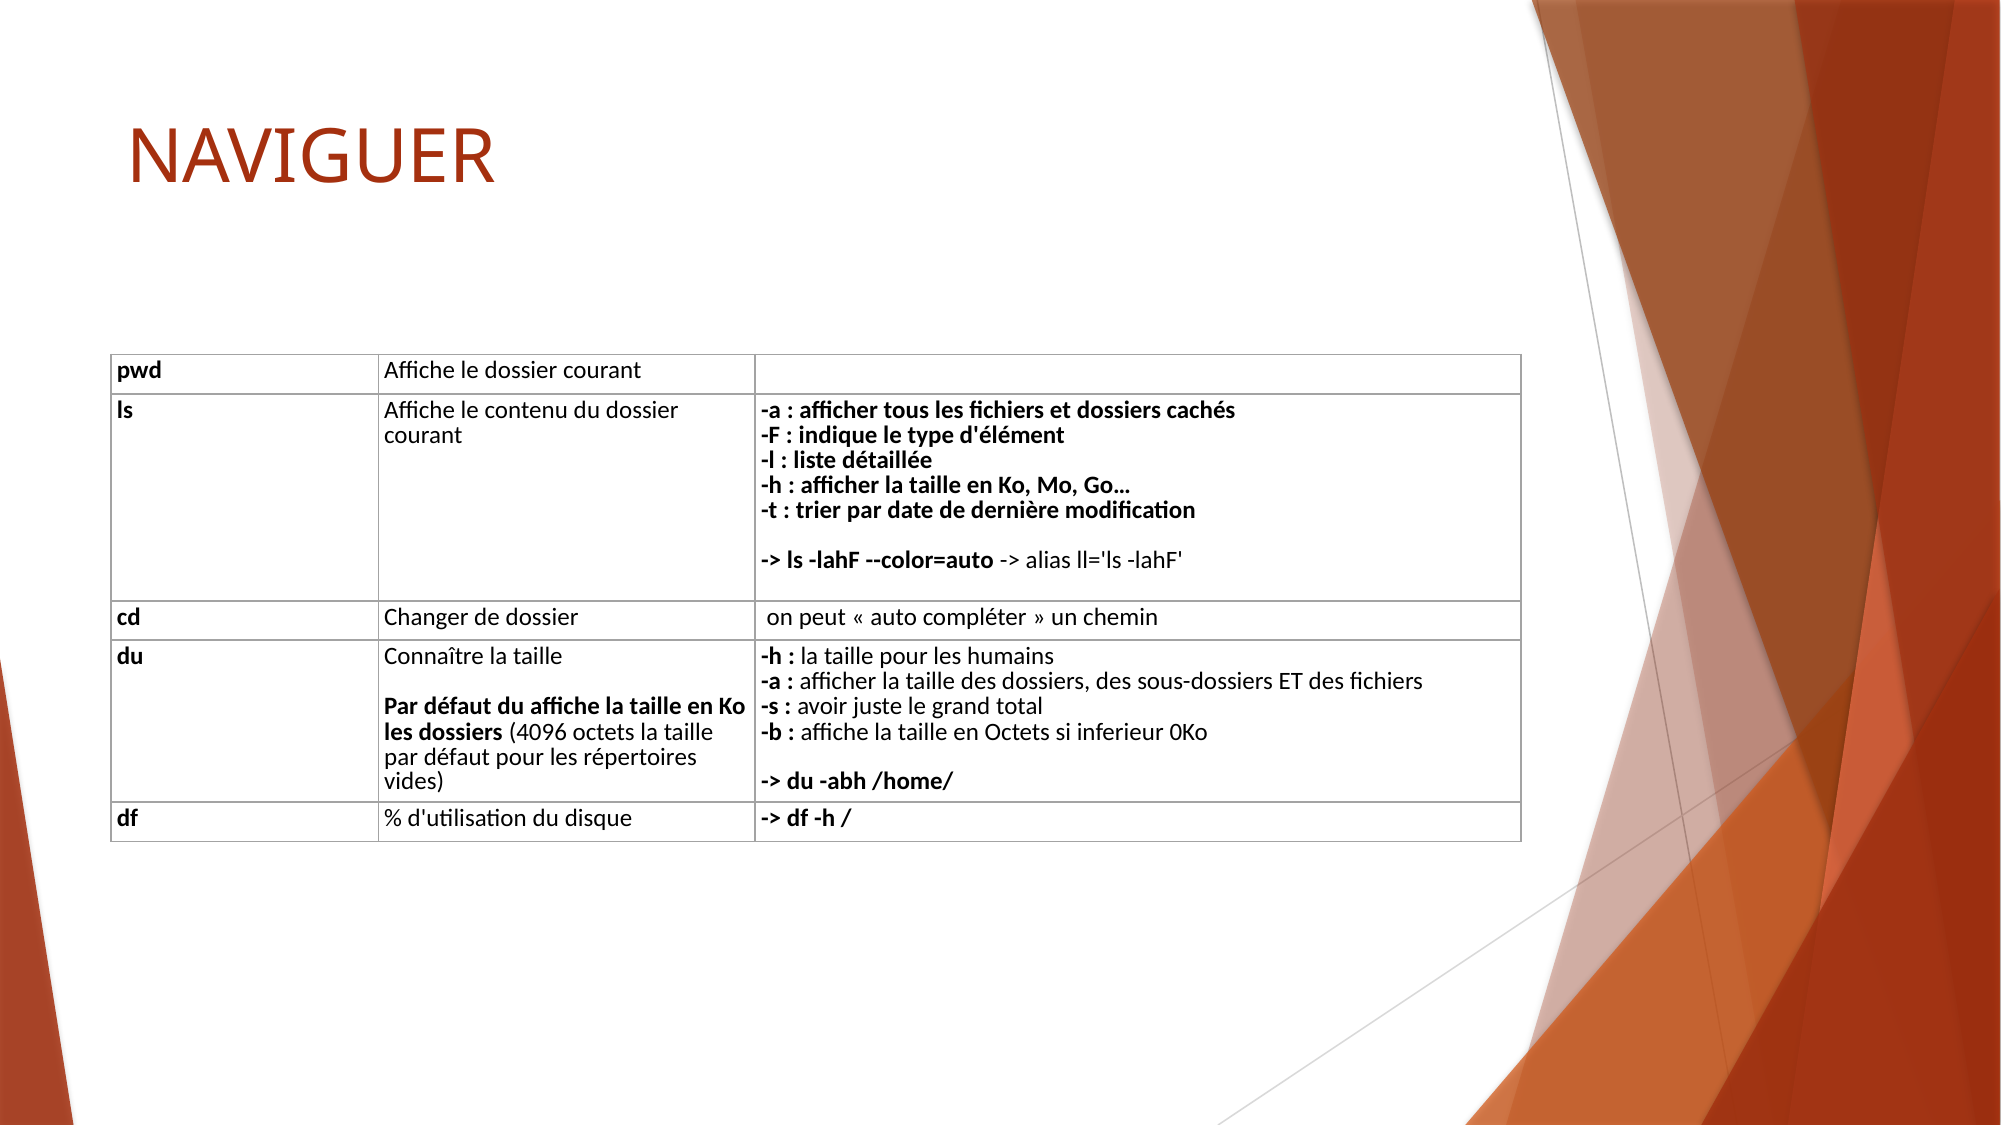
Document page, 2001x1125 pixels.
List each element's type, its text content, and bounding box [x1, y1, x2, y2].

table_cell cd [112, 602, 378, 639]
table_cell -h : la taille pour les humains -a : afficher la taille des dossiers, des sous-dossiers ET des fichiers -s : avoir juste le grand total -b : affiche la taille en Octets si inferieur 0Ko -> du -abh /home/ [756, 641, 1520, 801]
table_cell Connaître la taille Par défaut du affiche la taille en Ko les dossiers (4096 octets la taille par défaut pour les répertoires vides) [379, 641, 754, 801]
table_cell on peut « auto compléter » un chemin [756, 602, 1520, 639]
table_cell % d'utilisation du disque [379, 803, 754, 841]
table_cell Affiche le contenu du dossier courant [379, 395, 754, 600]
table_header pwd [112, 355, 378, 393]
table_cell Changer de dossier [379, 602, 754, 639]
table_cell df [112, 803, 378, 841]
table_cell ls [112, 395, 378, 600]
table_cell du [112, 641, 378, 801]
table_cell -> df -h / [756, 803, 1520, 841]
title NAVIGUER [111, 99, 1522, 317]
table_header Affiche le dossier courant [379, 355, 754, 393]
table_header [756, 355, 1520, 393]
table_cell -a : afficher tous les fichiers et dossiers cachés -F : indique le type d'élément -l : liste détaillée -h : afficher la taille en Ko, Mo, Go… -t : trier par date de dernière modification -> ls -lahF --color=auto -> alias ll='ls -lahF' [756, 395, 1520, 600]
